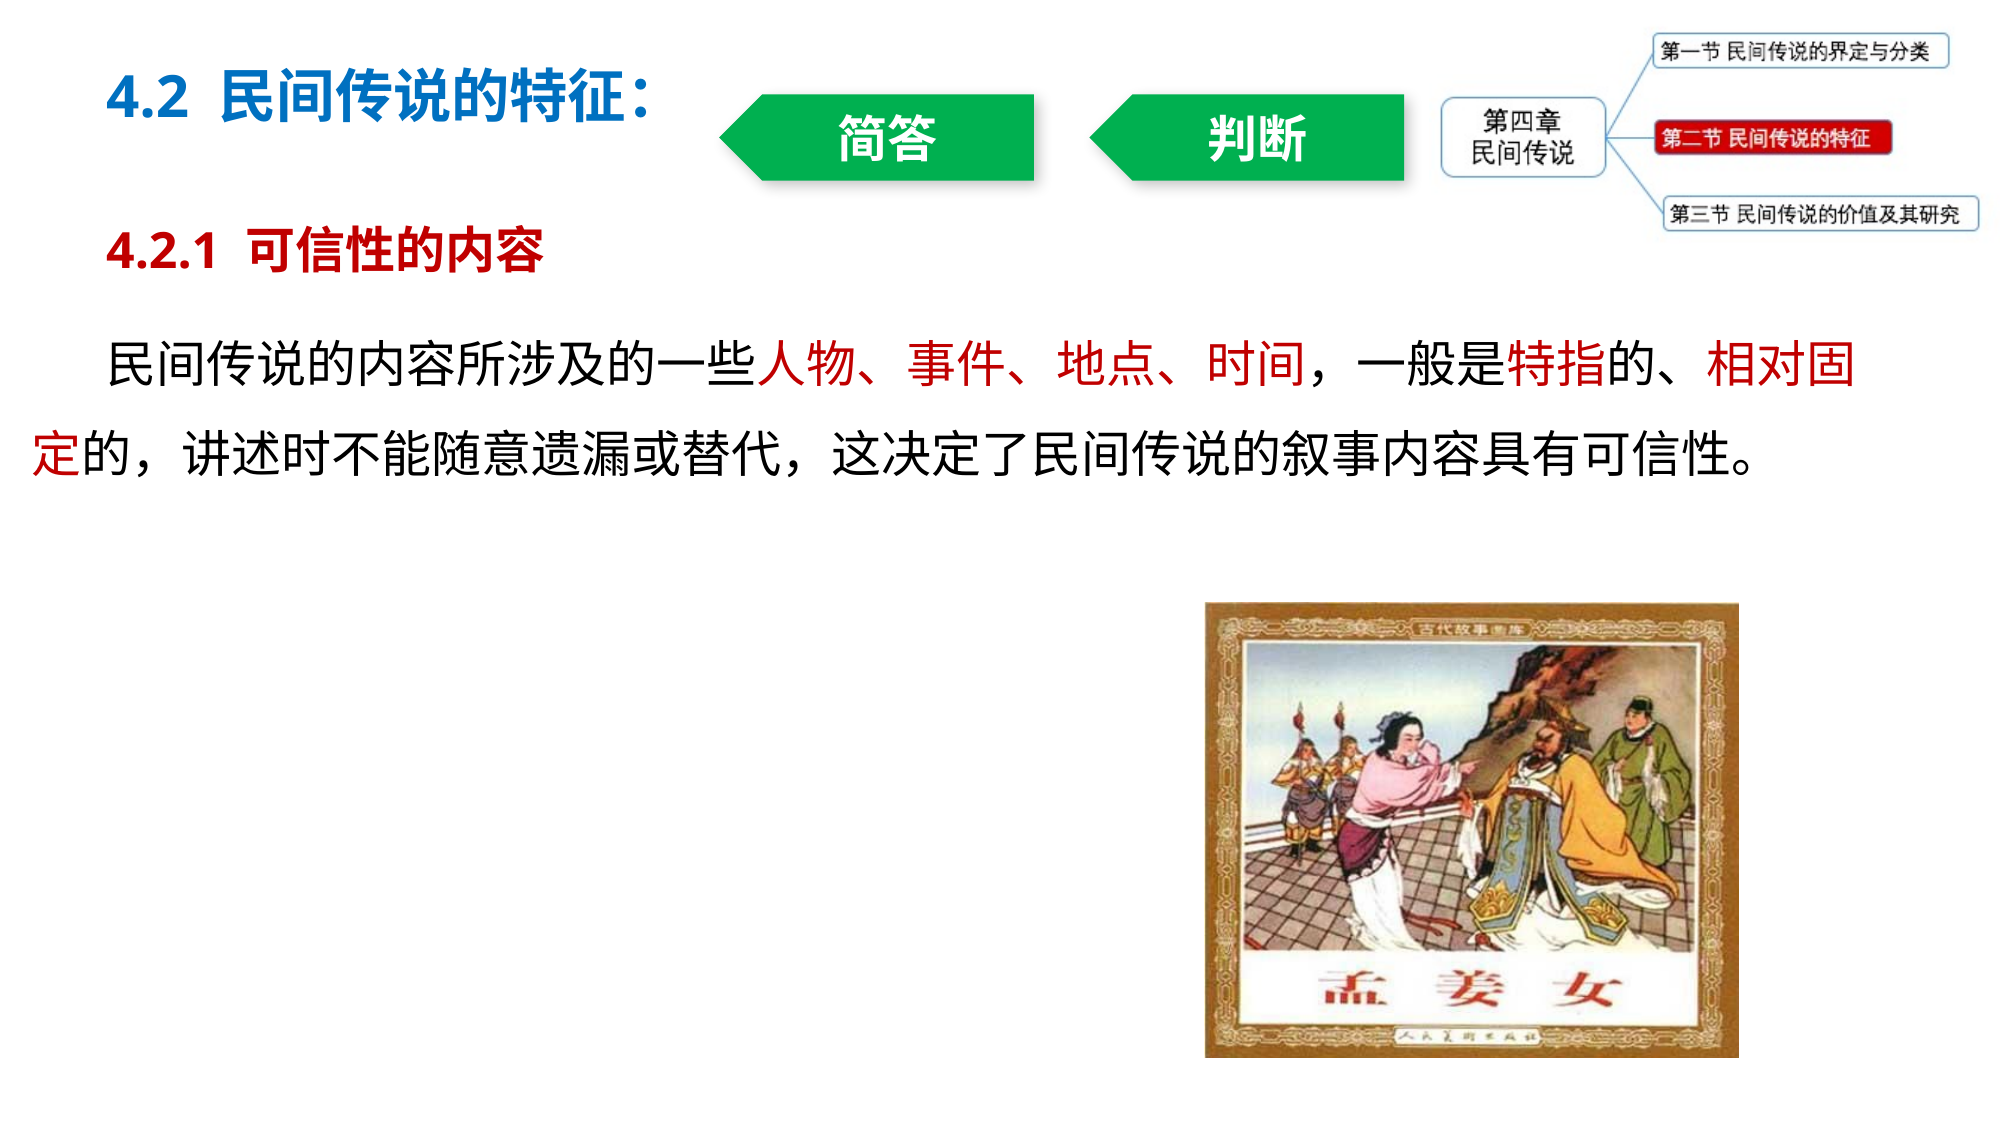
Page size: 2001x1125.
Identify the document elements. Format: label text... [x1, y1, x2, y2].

text_box 民间传说的内容所涉及的一些人物、事件、地点、时间，一般是特指的、相对固定的，讲述时不能随意遗漏或替代，这决定了民间传说的叙事内容具有可信性。 [16, 134, 1889, 490]
text_box 4.2.1 可信性的内容 [16, 180, 592, 286]
picture [1429, 3, 2000, 257]
text_box 4.2 民间传说的特征： [16, 16, 719, 137]
picture [1204, 602, 1739, 1058]
text_box 简答 [717, 93, 1035, 182]
text_box 判断 [1087, 93, 1406, 182]
